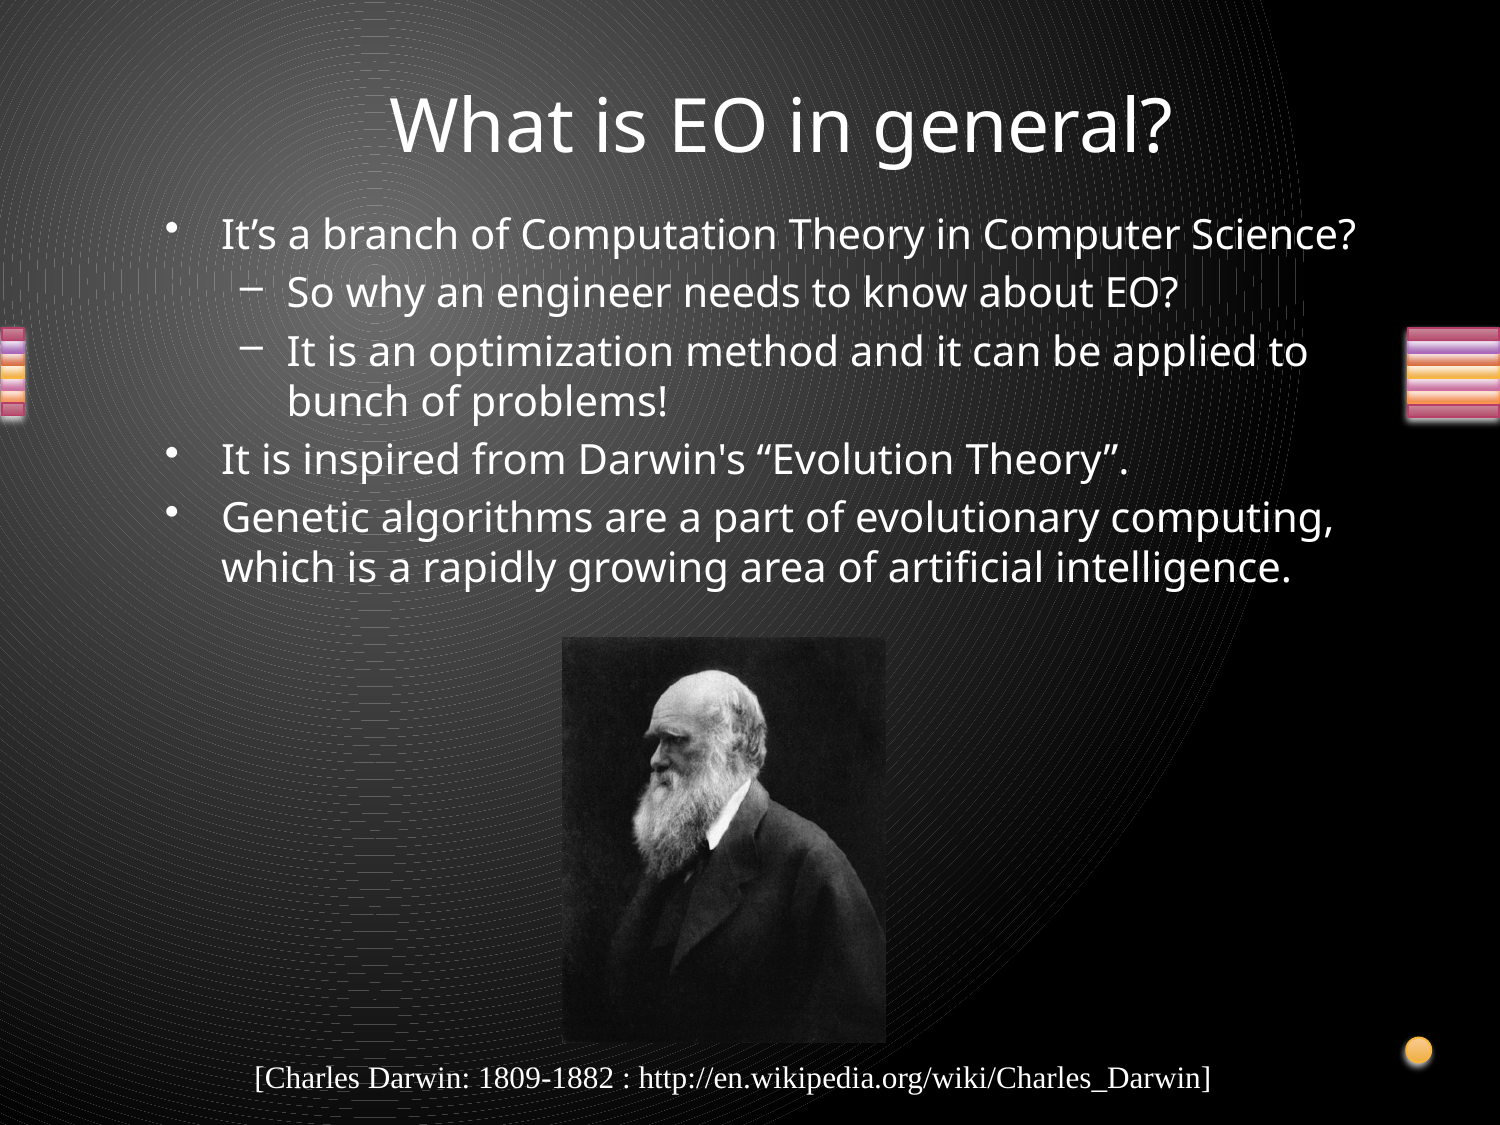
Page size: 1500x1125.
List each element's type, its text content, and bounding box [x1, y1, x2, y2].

text_box [Charles Darwin: 1809-1882 : http://en.wikipedia.org/wiki/Charles_Darwin] [162, 1049, 1313, 1113]
list It’s a branch of Computation Theory in Computer Science? So why an engineer needs to know about EO? It is an optimization method and it can be applied to bunch of problems! It is inspired from Darwin's “Evolution Theory”. Genetic algorithms are a part of evolutionary computing, which is a rapidly growing area of artificial intelligence. [150, 200, 1375, 893]
text_box [150, 175, 1388, 261]
title What is EO in general? [150, 0, 1413, 175]
picture [561, 636, 886, 1044]
